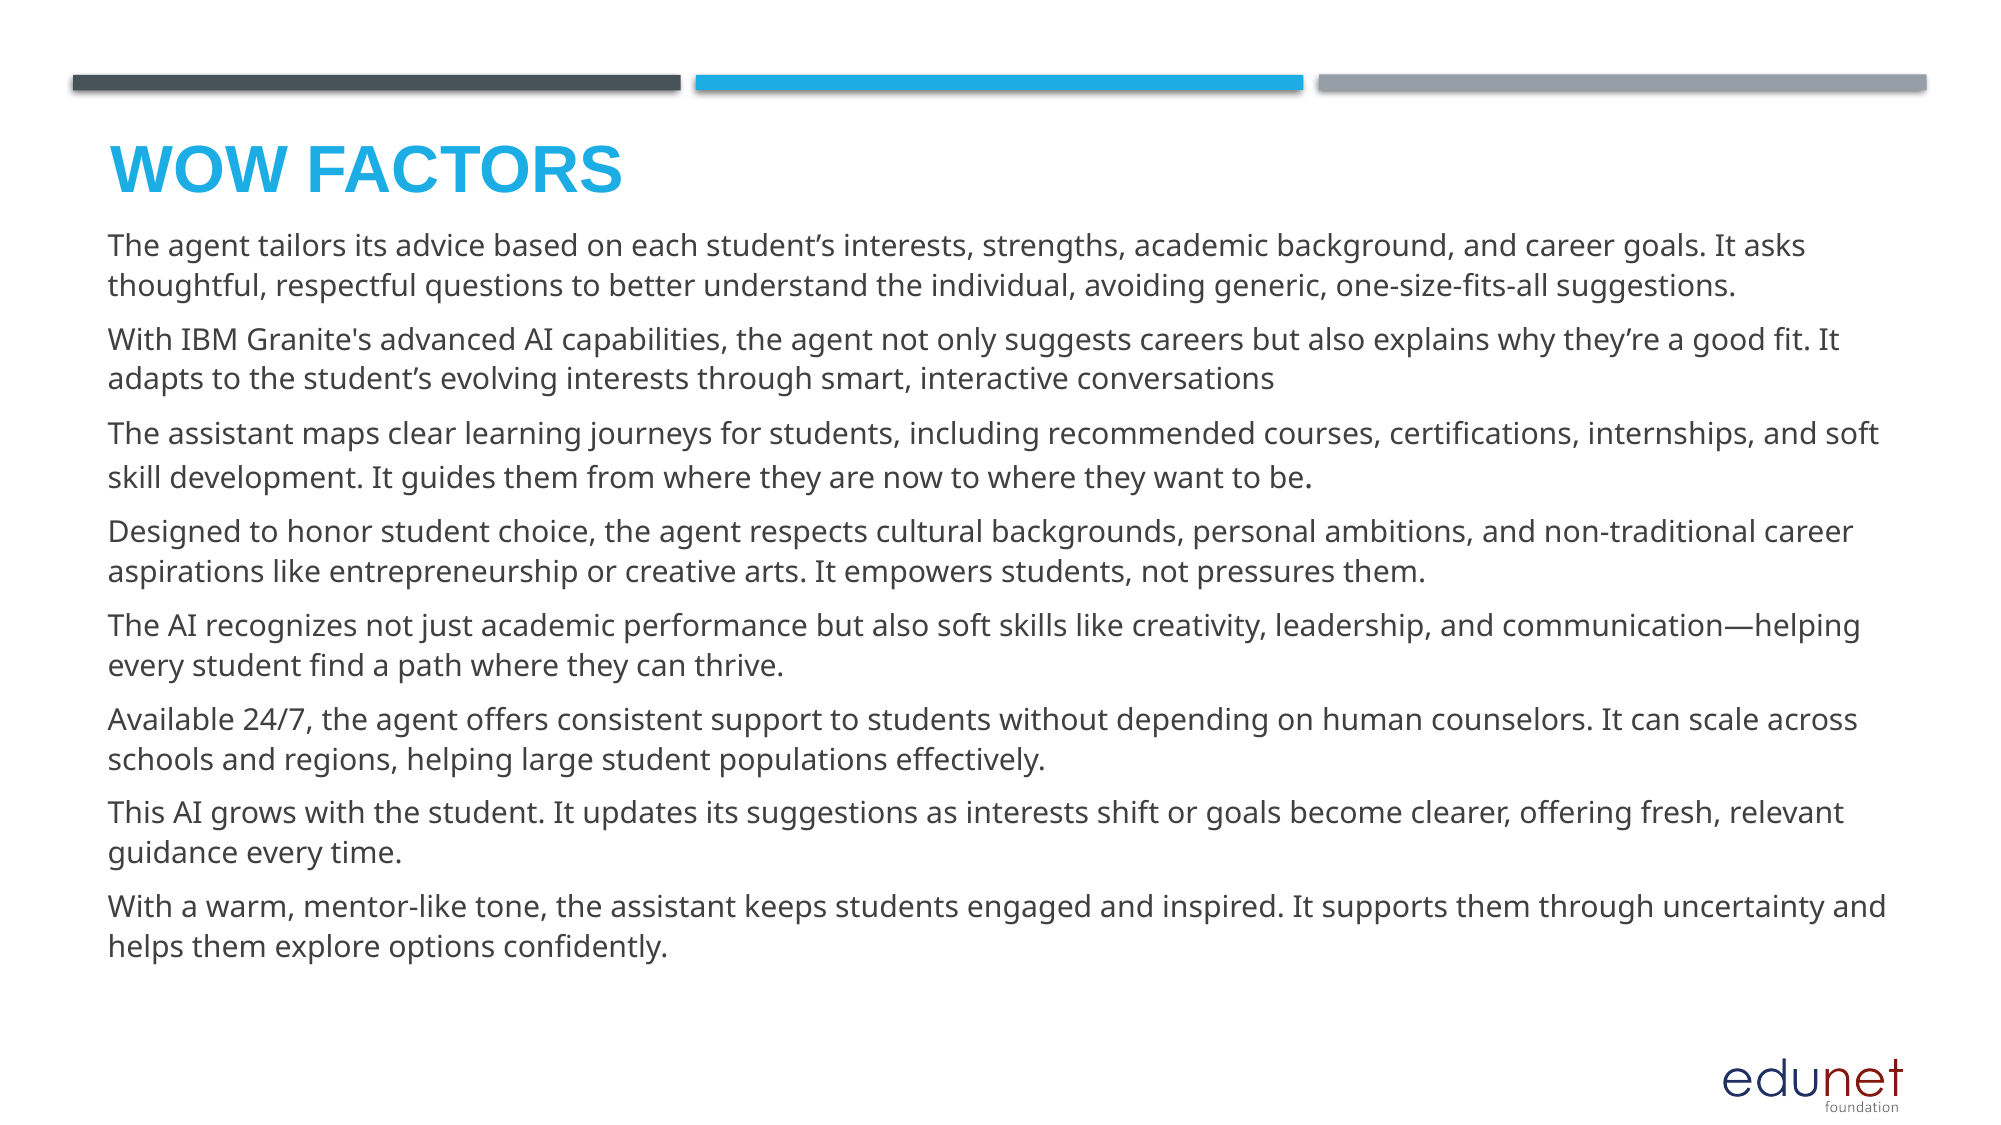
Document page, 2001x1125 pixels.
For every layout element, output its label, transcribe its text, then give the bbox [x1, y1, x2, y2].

title Wow factors [95, 126, 1905, 214]
picture [1719, 1056, 1905, 1116]
list The agent tailors its advice based on each student’s interests, strengths, academic background, and career goals. It asks thoughtful, respectful questions to better understand the individual, avoiding generic, one-size-fits-all suggestions. With IBM Granite's advanced AI capabilities, the agent not only suggests careers but also explains why they’re a good fit. It adapts to the student’s evolving interests through smart, interactive conversations The assistant maps clear learning journeys for students, including recommended courses, certifications, internships, and soft skill development. It guides them from where they are now to where they want to be. Designed to honor student choice, the agent respects cultural backgrounds, personal ambitions, and non-traditional career aspirations like entrepreneurship or creative arts. It empowers students, not pressures them. The AI recognizes not just academic performance but also soft skills like creativity, leadership, and communication—helping every student find a path where they can thrive. Available 24/7, the agent offers consistent support to students without depending on human counselors. It can scale across schools and regions, helping large student populations effectively. This AI grows with the student. It updates its suggestions as interests shift or goals become clearer, offering fresh, relevant guidance every time. With a warm, mentor-like tone, the assistant keeps students engaged and inspired. It supports them through uncertainty and helps them explore options confidently. [92, 209, 1902, 977]
